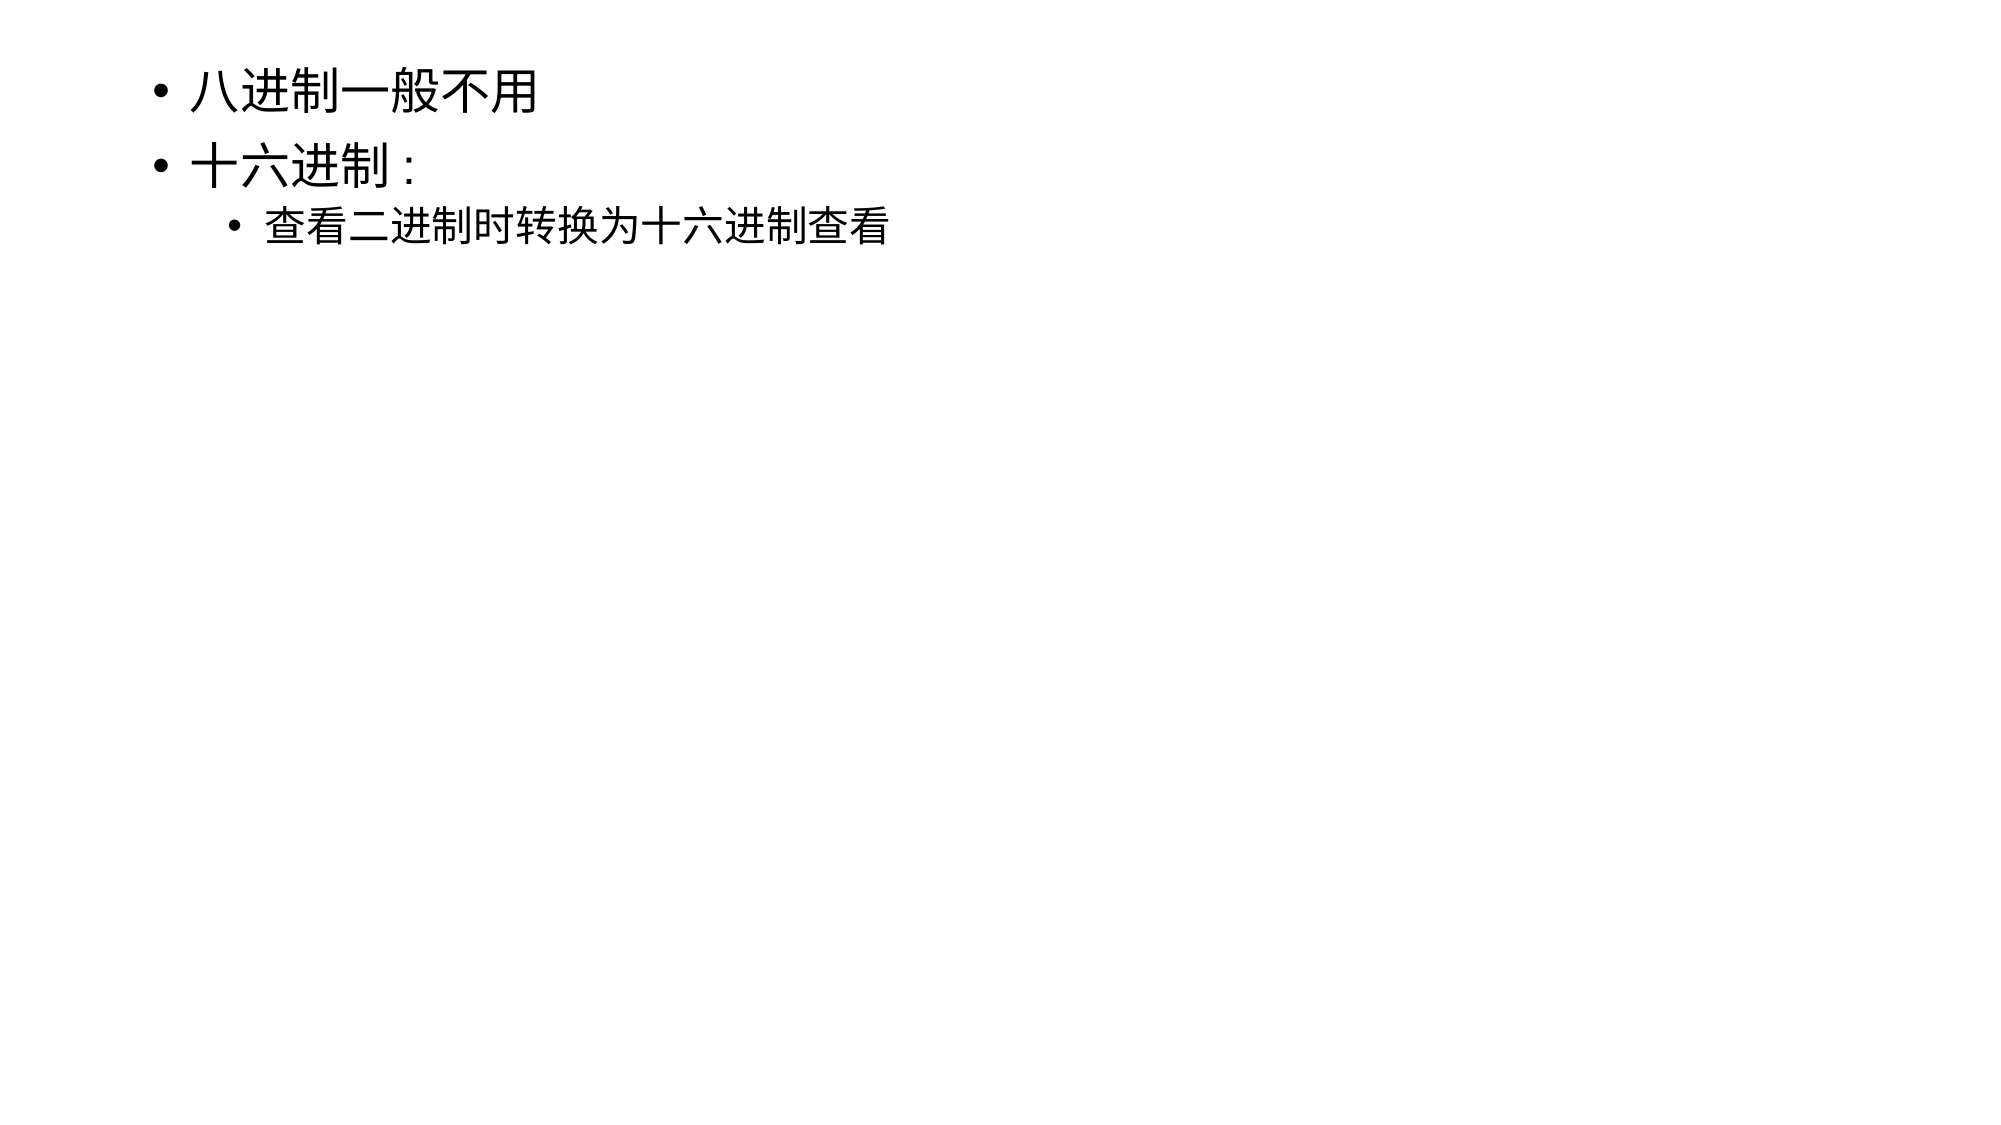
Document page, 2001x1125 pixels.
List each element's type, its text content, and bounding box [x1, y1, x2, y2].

list 八进制一般不用 十六进制: 查看二进制时转换为十六进制查看 [137, 58, 1863, 1014]
